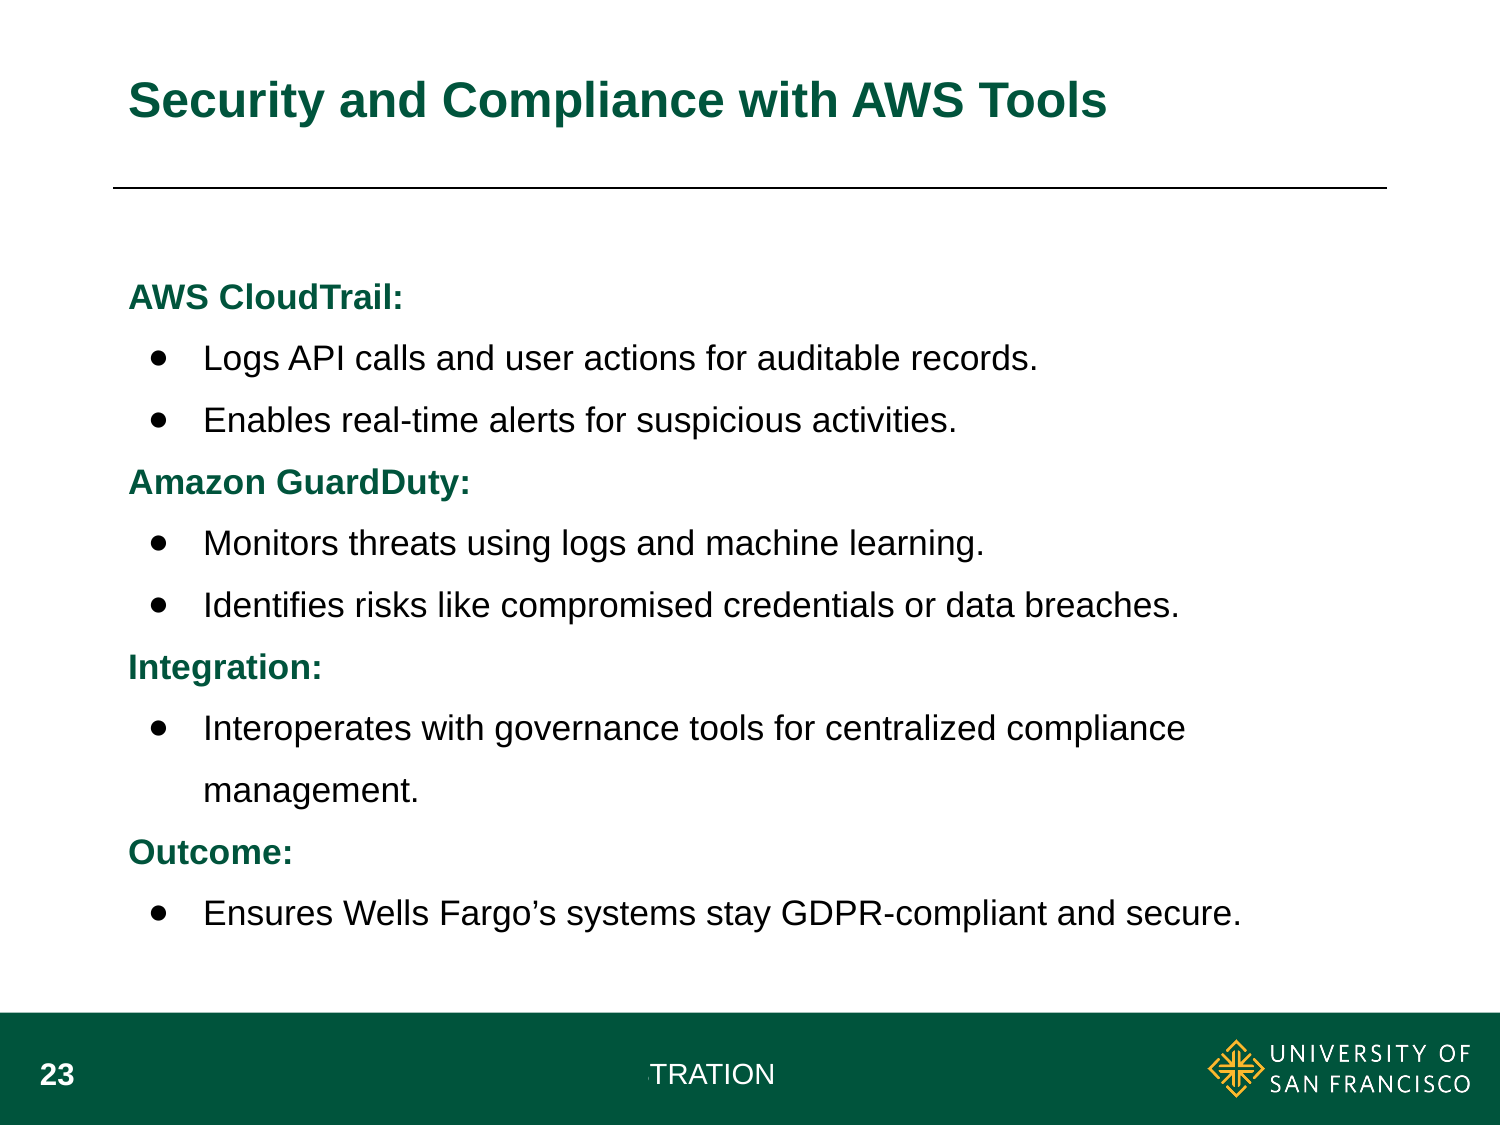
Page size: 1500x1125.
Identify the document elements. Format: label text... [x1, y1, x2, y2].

title Security and Compliance with AWS Tools [113, 20, 1388, 160]
slide_number ‹#› [0, 1039, 90, 1125]
text_box [41, 1037, 648, 1096]
list AWS CloudTrail: Logs API calls and user actions for auditable records. Enables real-time alerts for suspicious activities. Amazon GuardDuty: Monitors threats using logs and machine learning. Identifies risks like compromised credentials or data breaches. Integration: Interoperates with governance tools for centralized compliance management. Outcome: Ensures Wells Fargo’s systems stay GDPR-compliant and secure. [113, 239, 1388, 998]
picture [1207, 1039, 1470, 1098]
